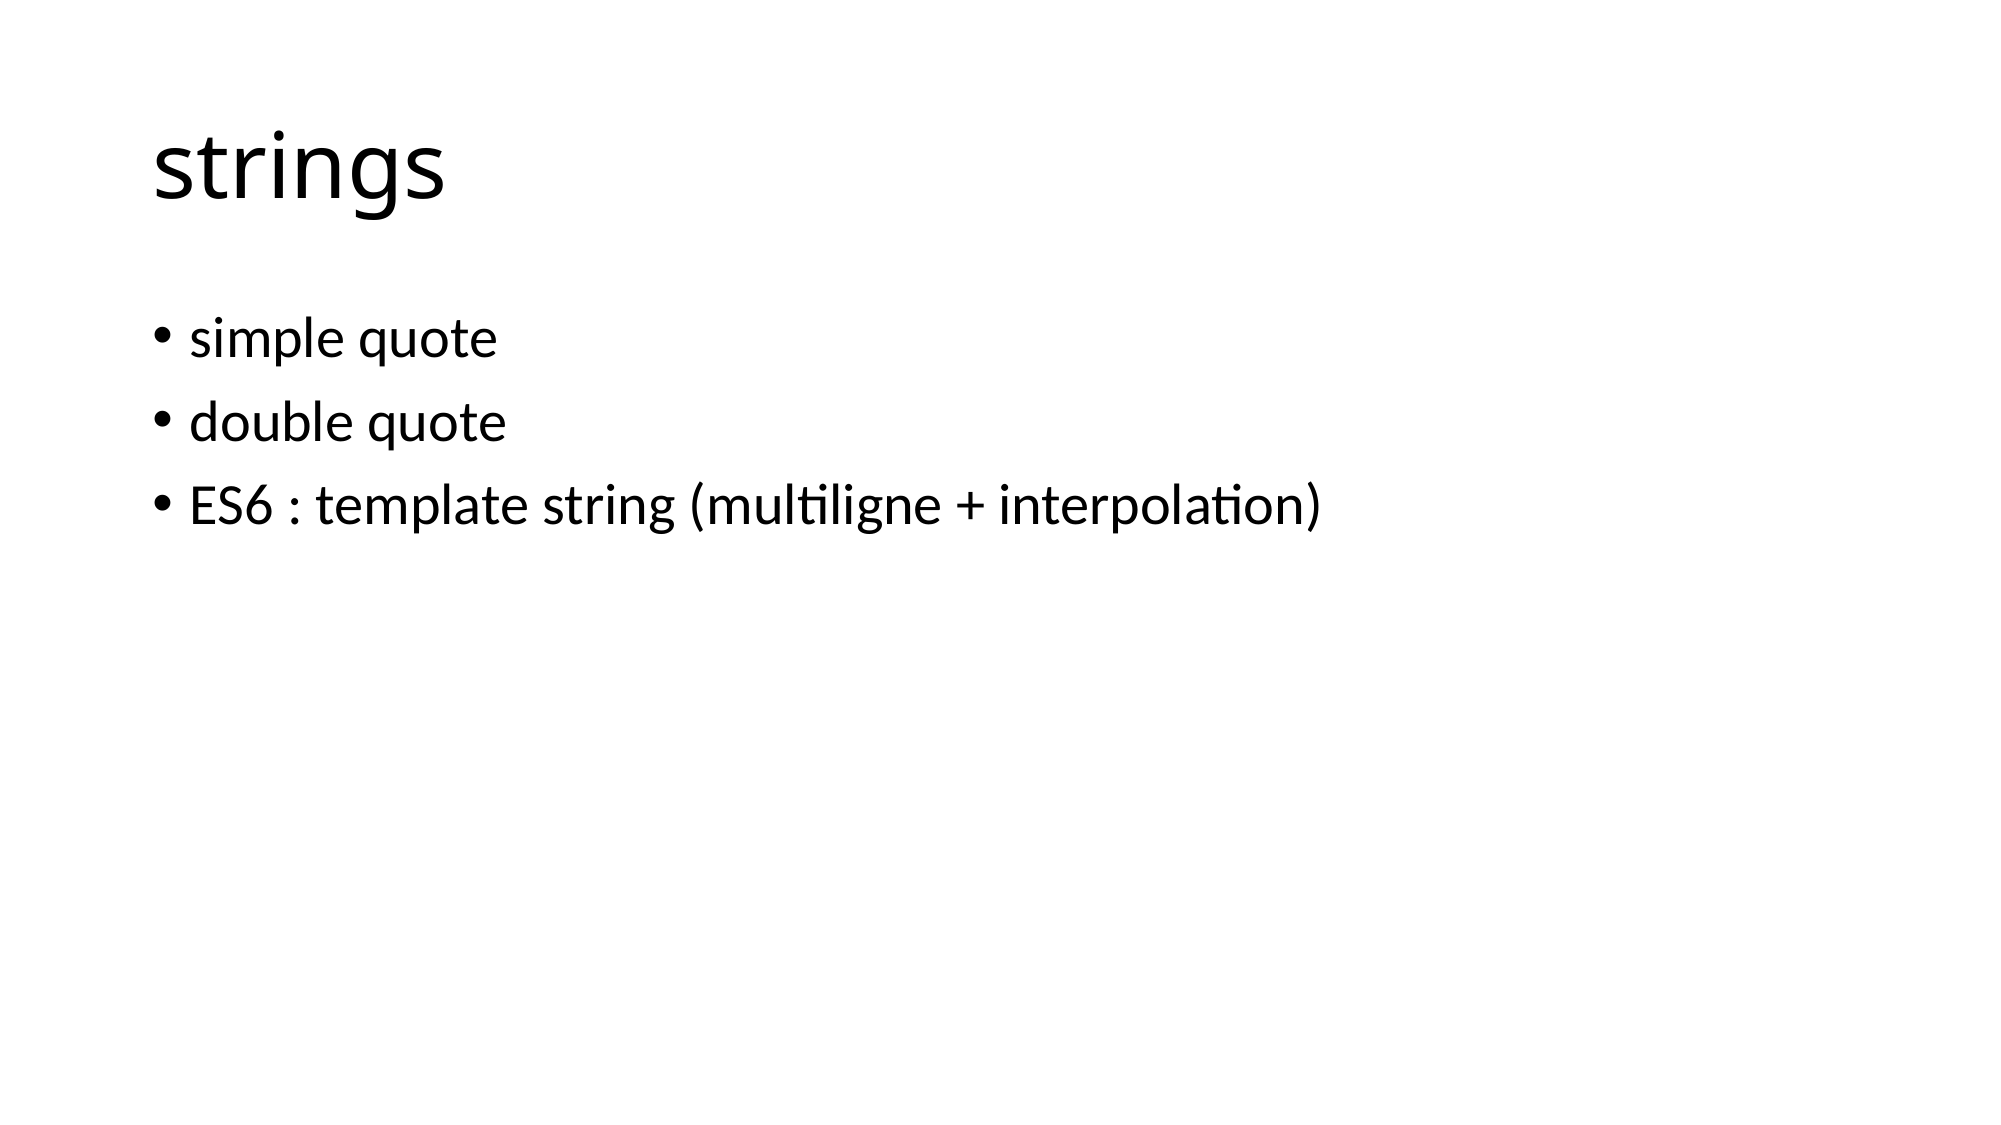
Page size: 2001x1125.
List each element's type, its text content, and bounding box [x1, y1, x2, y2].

title strings [137, 59, 1863, 278]
list simple quote double quote ES6 : template string (multiligne + interpolation) [137, 299, 1863, 1014]
